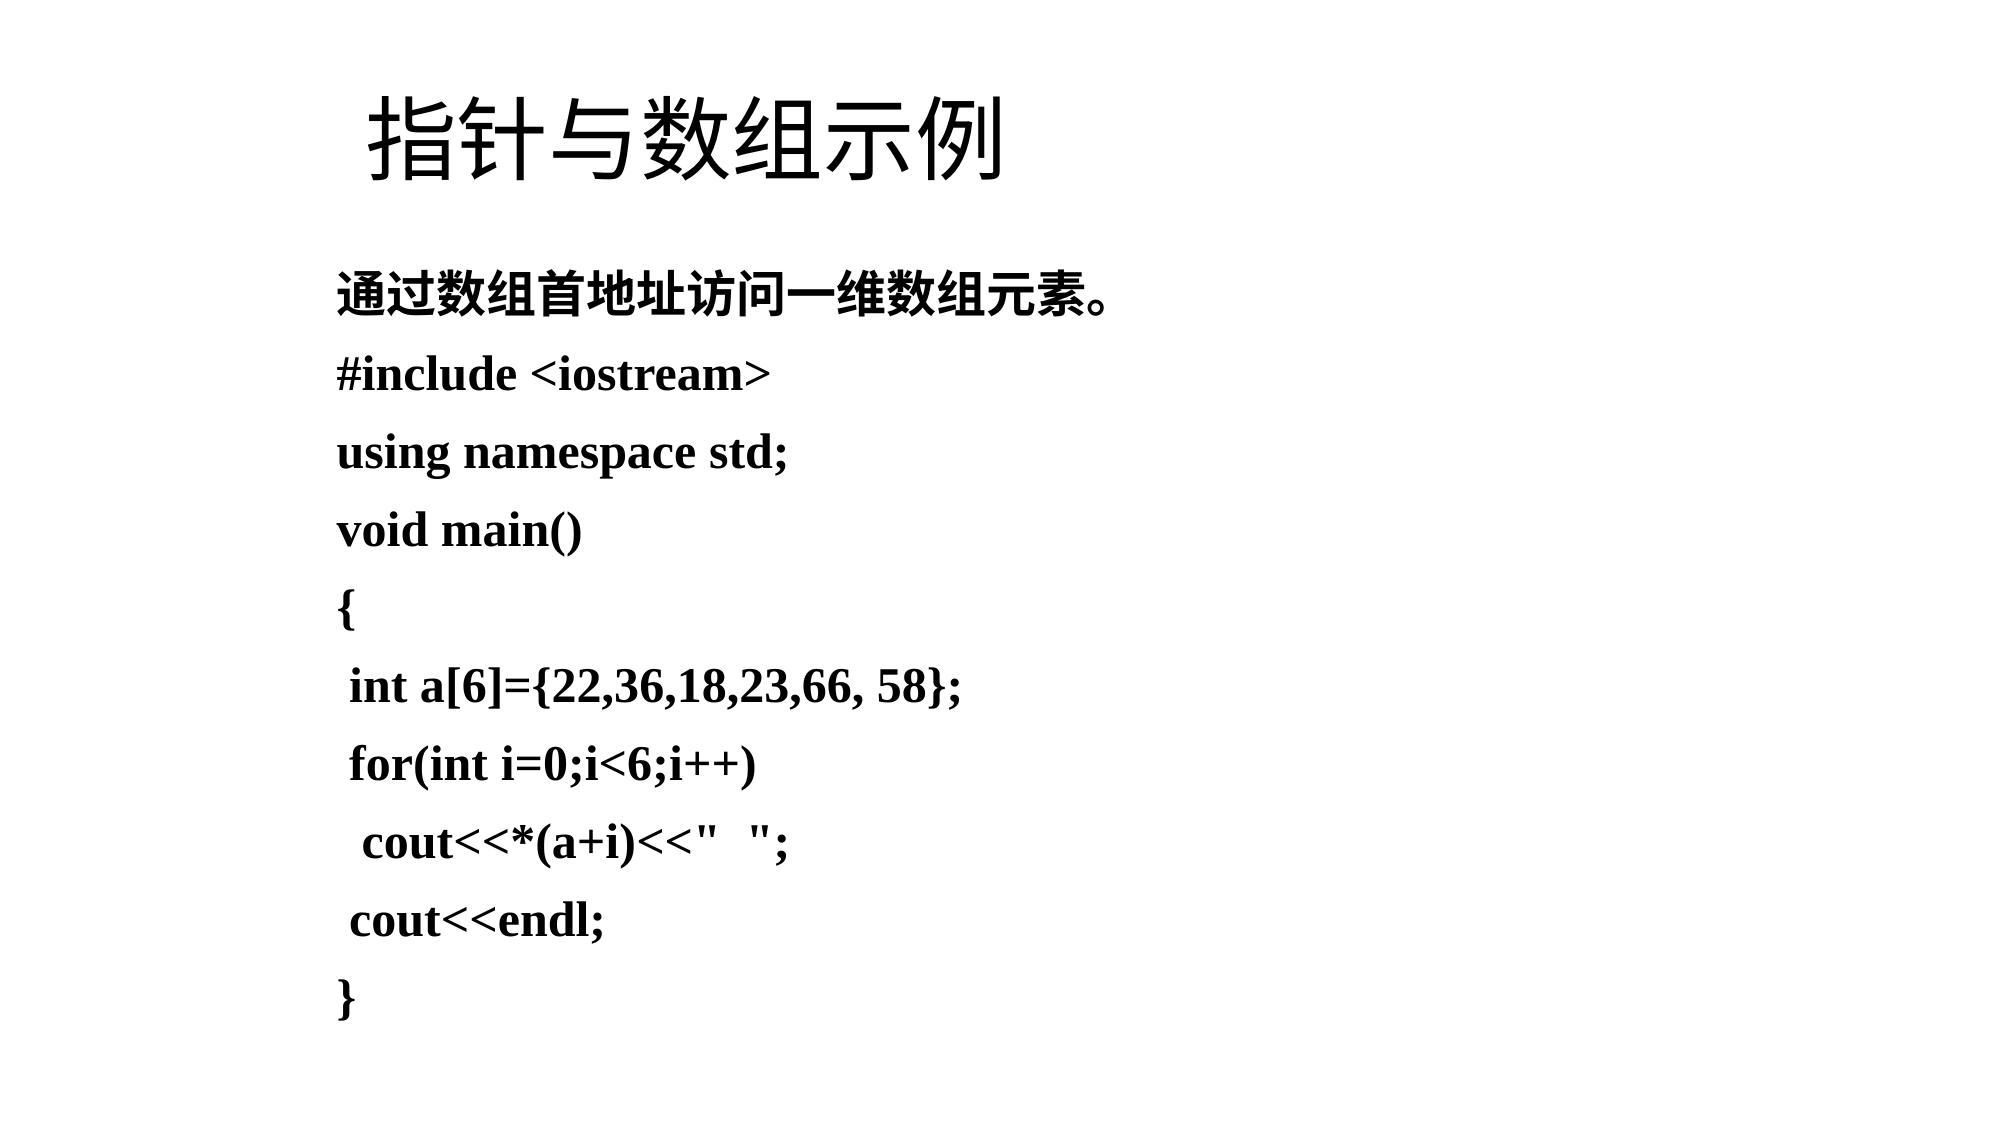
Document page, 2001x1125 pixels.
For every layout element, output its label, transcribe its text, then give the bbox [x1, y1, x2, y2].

text_box 通过数组首地址访问一维数组元素。 #include <iostream> using namespace std; void main() { int a[6]={22,36,18,23,66, 58}; for(int i=0;i<6;i++) cout<<*(a+i)<<" "; cout<<endl; } [321, 237, 1704, 970]
title 指针与数组示例 [350, 50, 1625, 237]
